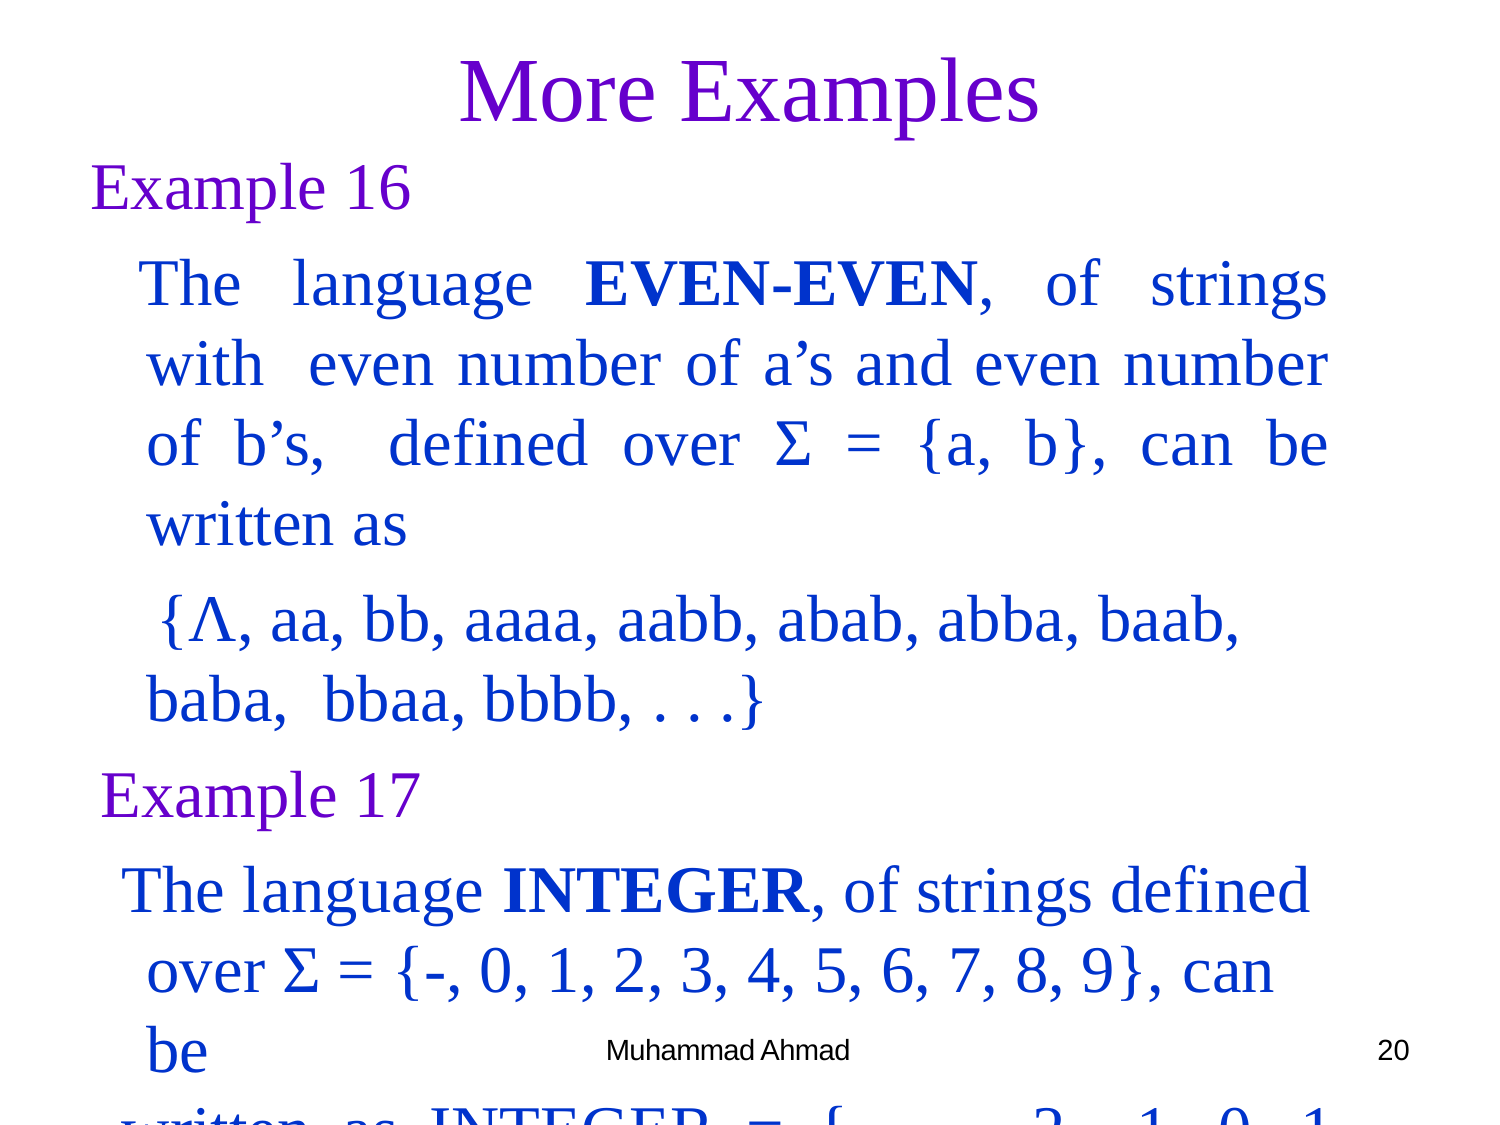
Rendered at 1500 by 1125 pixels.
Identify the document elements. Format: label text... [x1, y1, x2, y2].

text_box Example 16 The language EVEN-EVEN, of strings with even number of a’s and even number of b’s, defined over Σ = {a, b}, can be written as {Λ, aa, bb, aaaa, aabb, abab, abba, baab, baba, bbaa, bbbb, . . .} Example 17 The language INTEGER, of strings defined over Σ = {-, 0, 1, 2, 3, 4, 5, 6, 7, 8, 9}, can be written as INTEGER = {. . ., -2, -1, 0, 1, 2, . . } [87, 142, 1424, 1125]
title More Examples [303, 29, 1197, 142]
